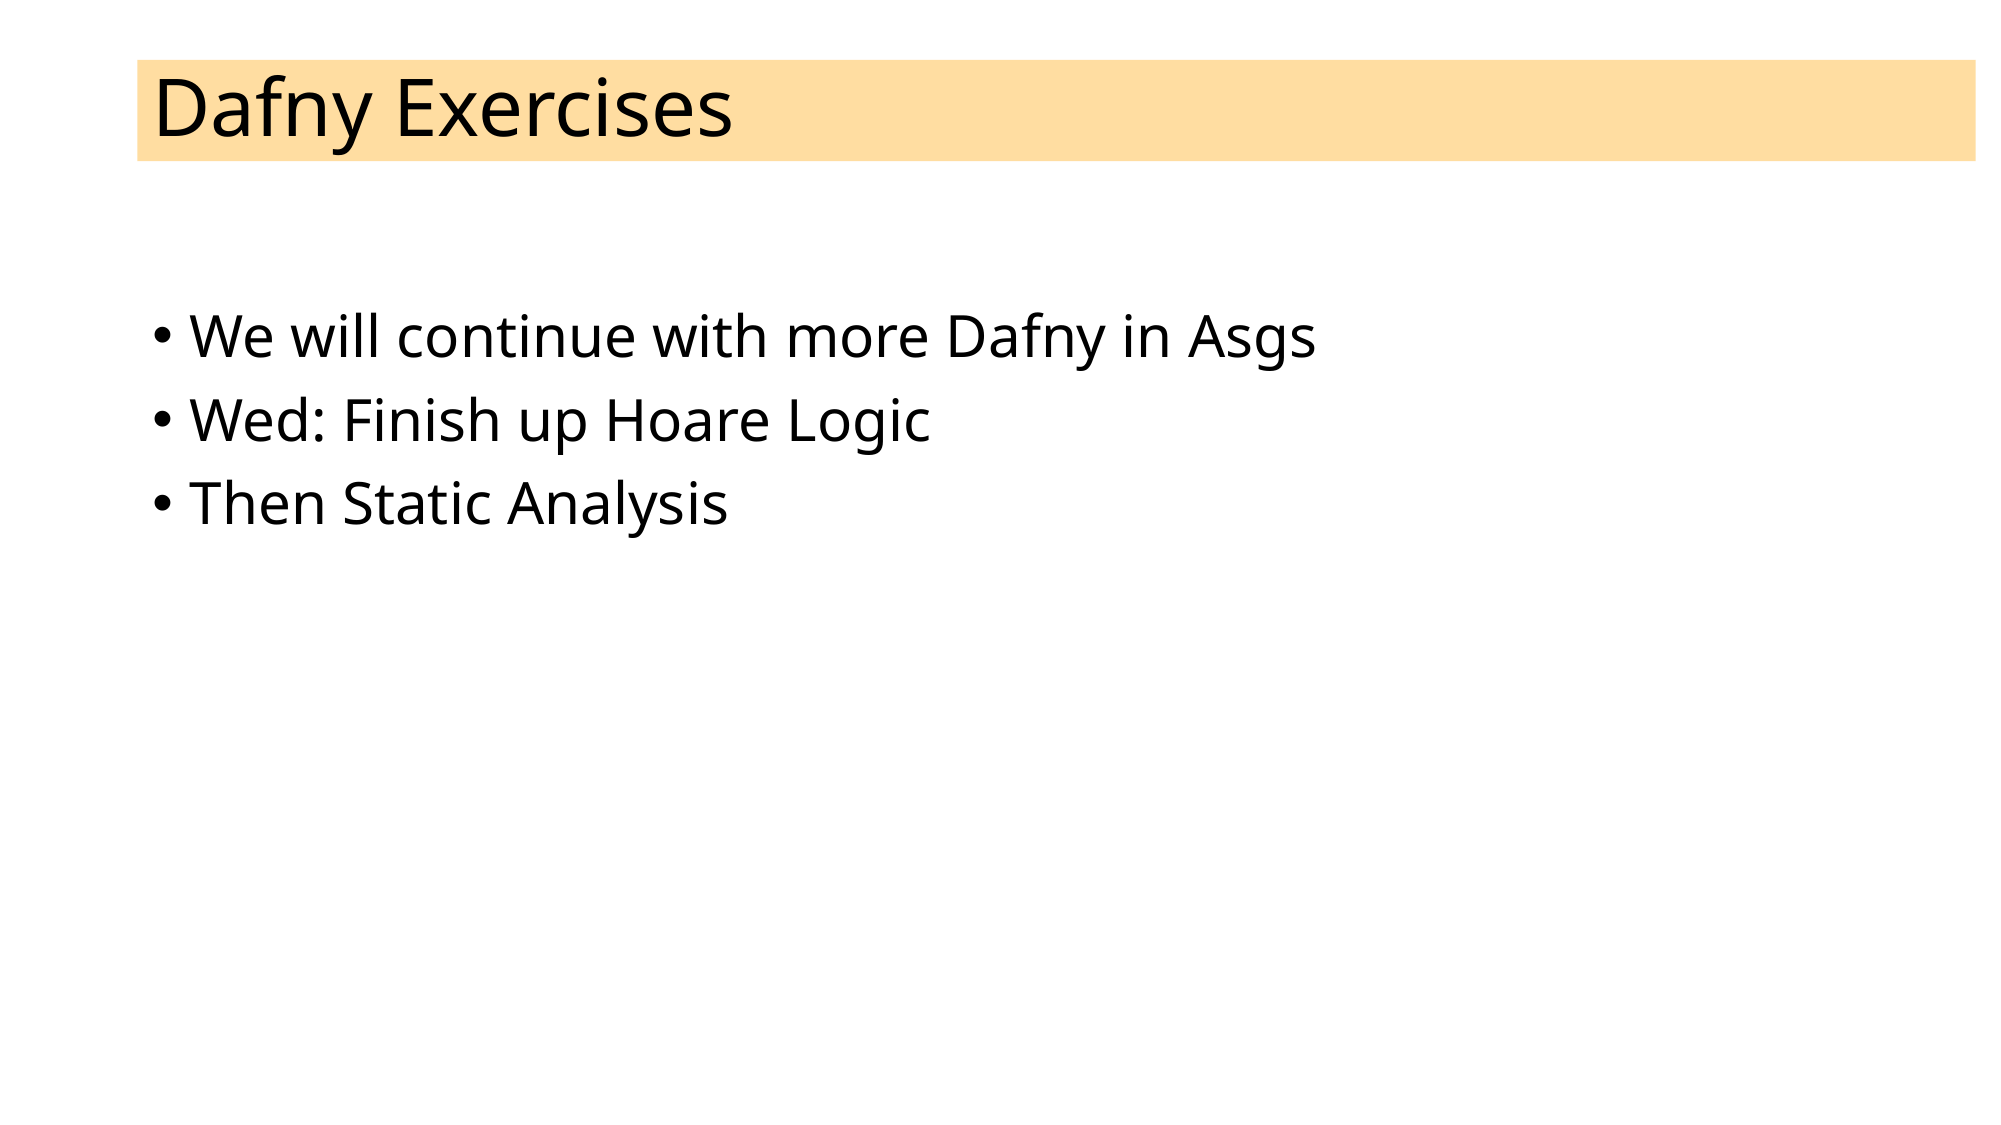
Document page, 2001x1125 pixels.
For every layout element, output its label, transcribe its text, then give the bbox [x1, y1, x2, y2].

list We will continue with more Dafny in Asgs Wed: Finish up Hoare Logic Then Static Analysis [137, 299, 1863, 1014]
title Dafny Exercises [137, 59, 1976, 162]
